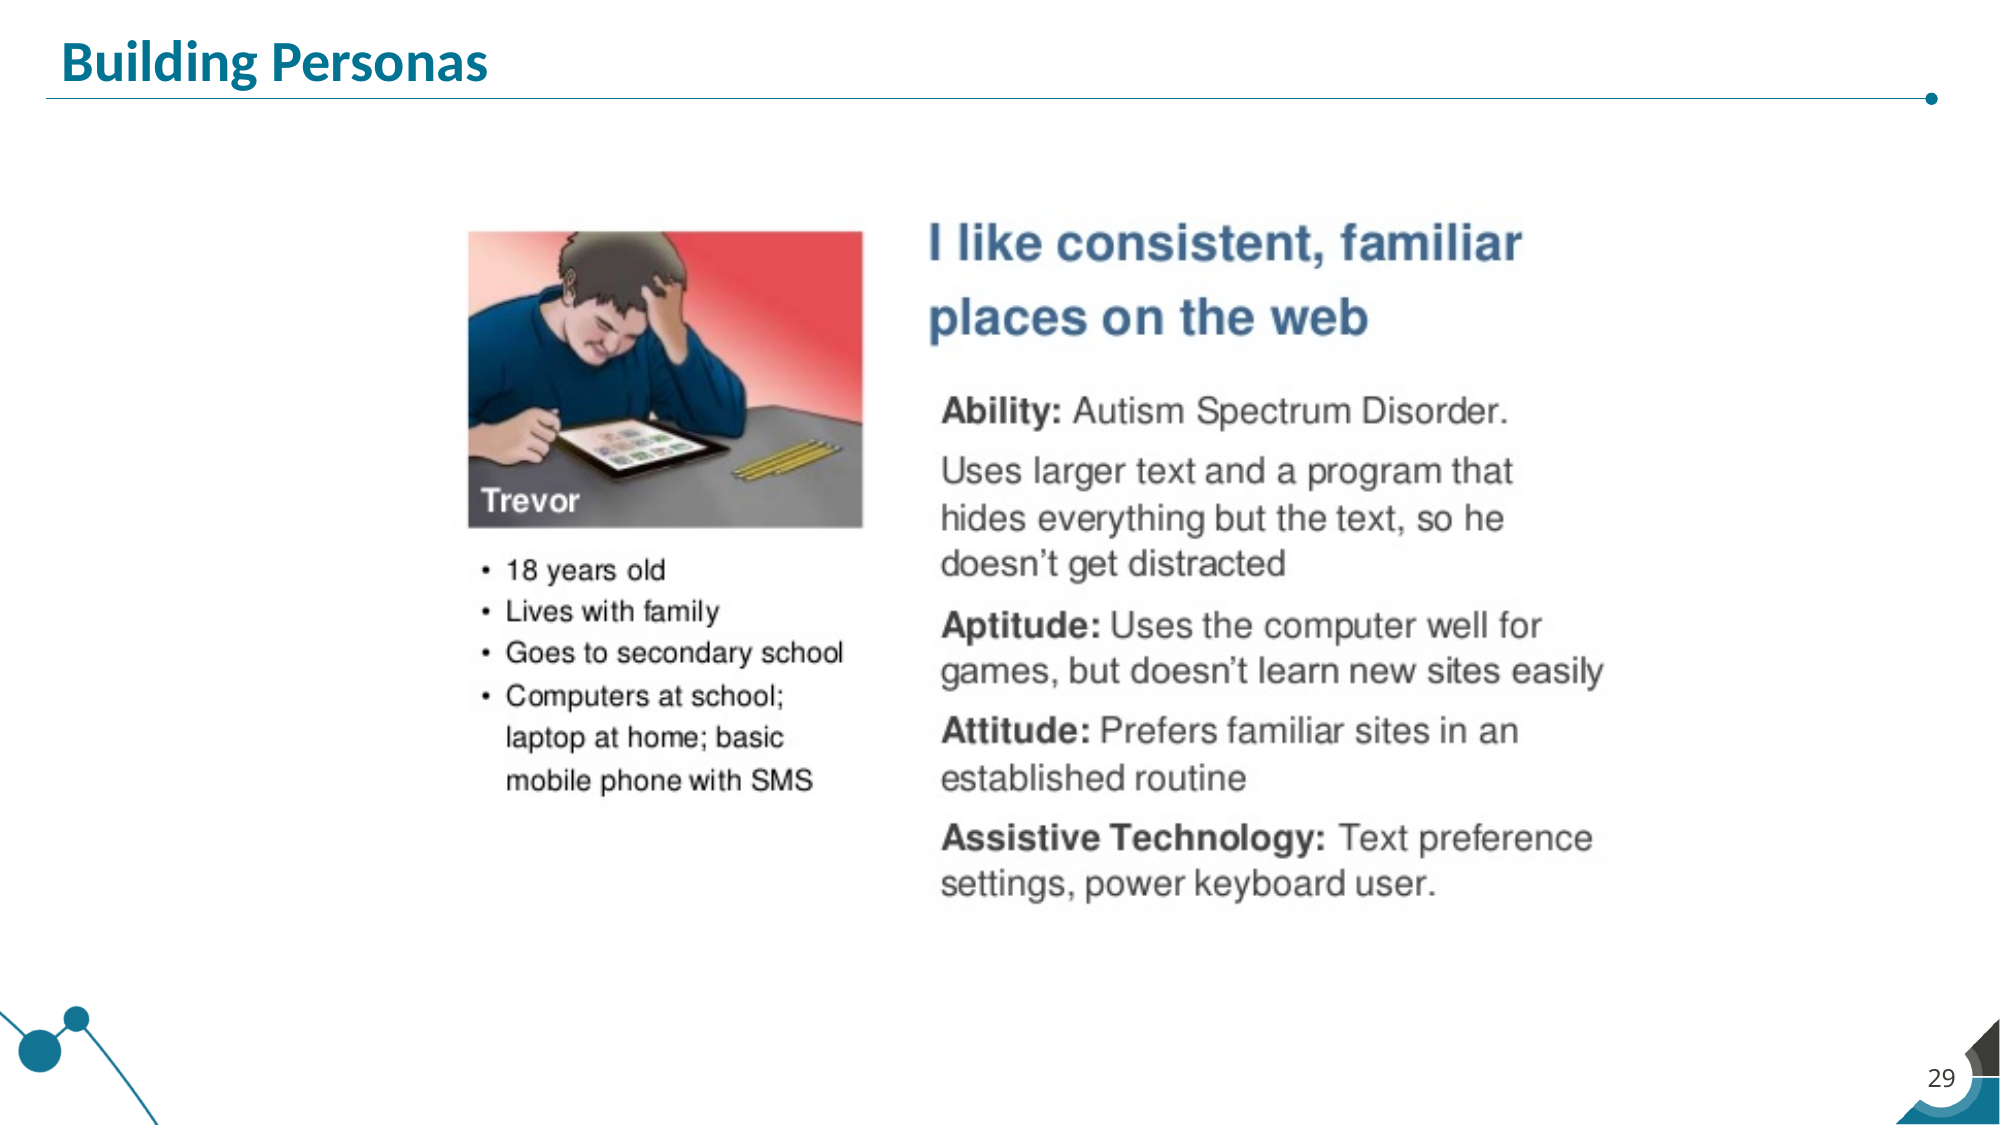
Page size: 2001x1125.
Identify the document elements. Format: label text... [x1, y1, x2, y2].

picture [0, 975, 159, 1125]
picture [1889, 1006, 2000, 1125]
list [403, 137, 1719, 1125]
title Building Personas [46, 23, 1772, 99]
